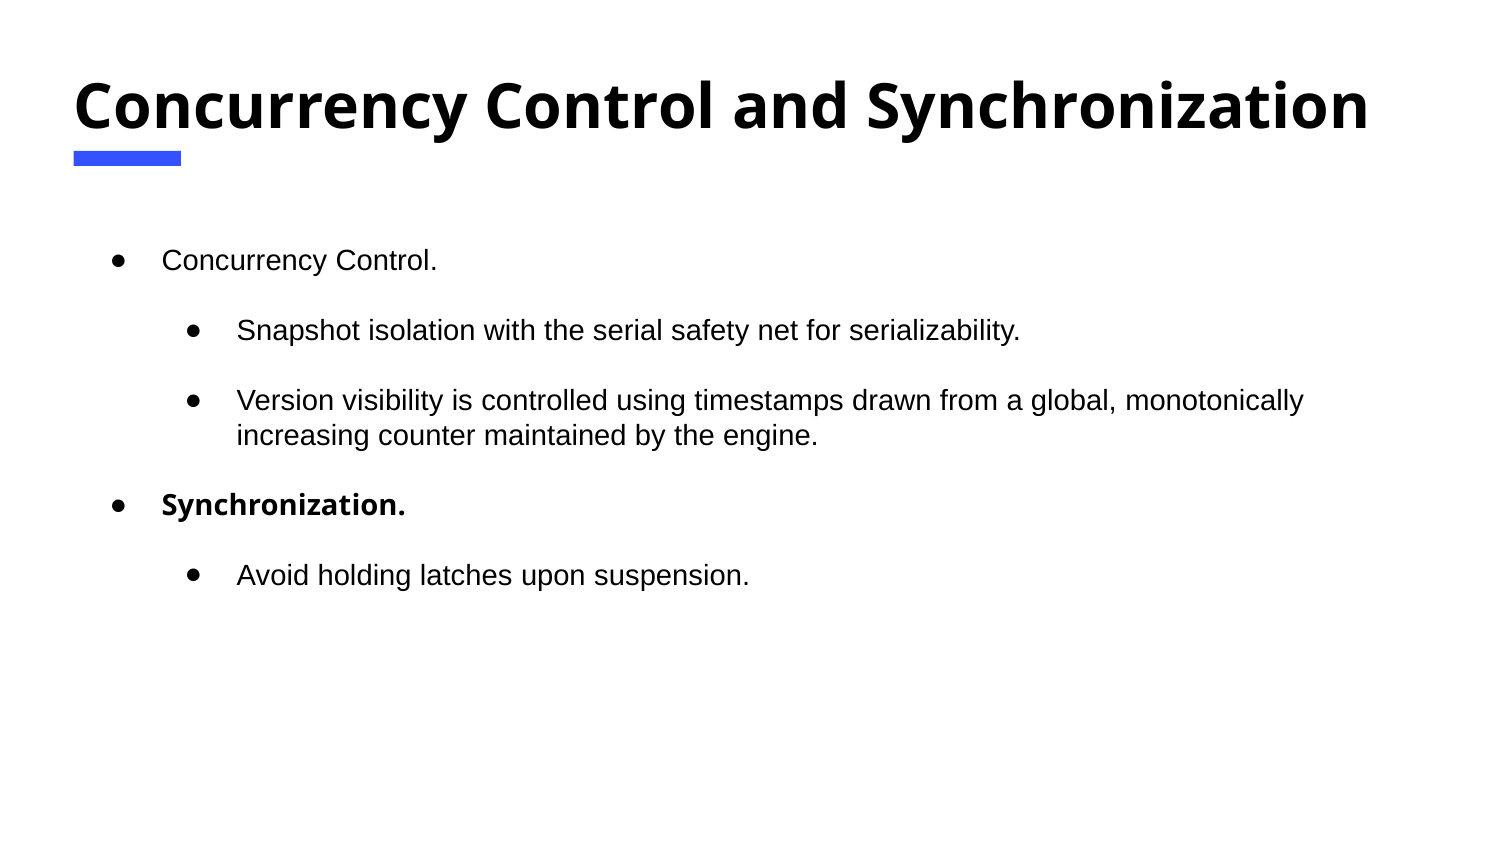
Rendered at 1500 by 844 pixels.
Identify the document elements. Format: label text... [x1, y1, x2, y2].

text_box Concurrency Control and Synchronization [58, 50, 1421, 173]
text_box [73, 150, 181, 166]
text_box Concurrency Control. Snapshot isolation with the serial safety net for serializability. Version visibility is controlled using timestamps drawn from a global, monotonically increasing counter maintained by the engine. Synchronization. Avoid holding latches upon suspension. [71, 226, 1445, 642]
